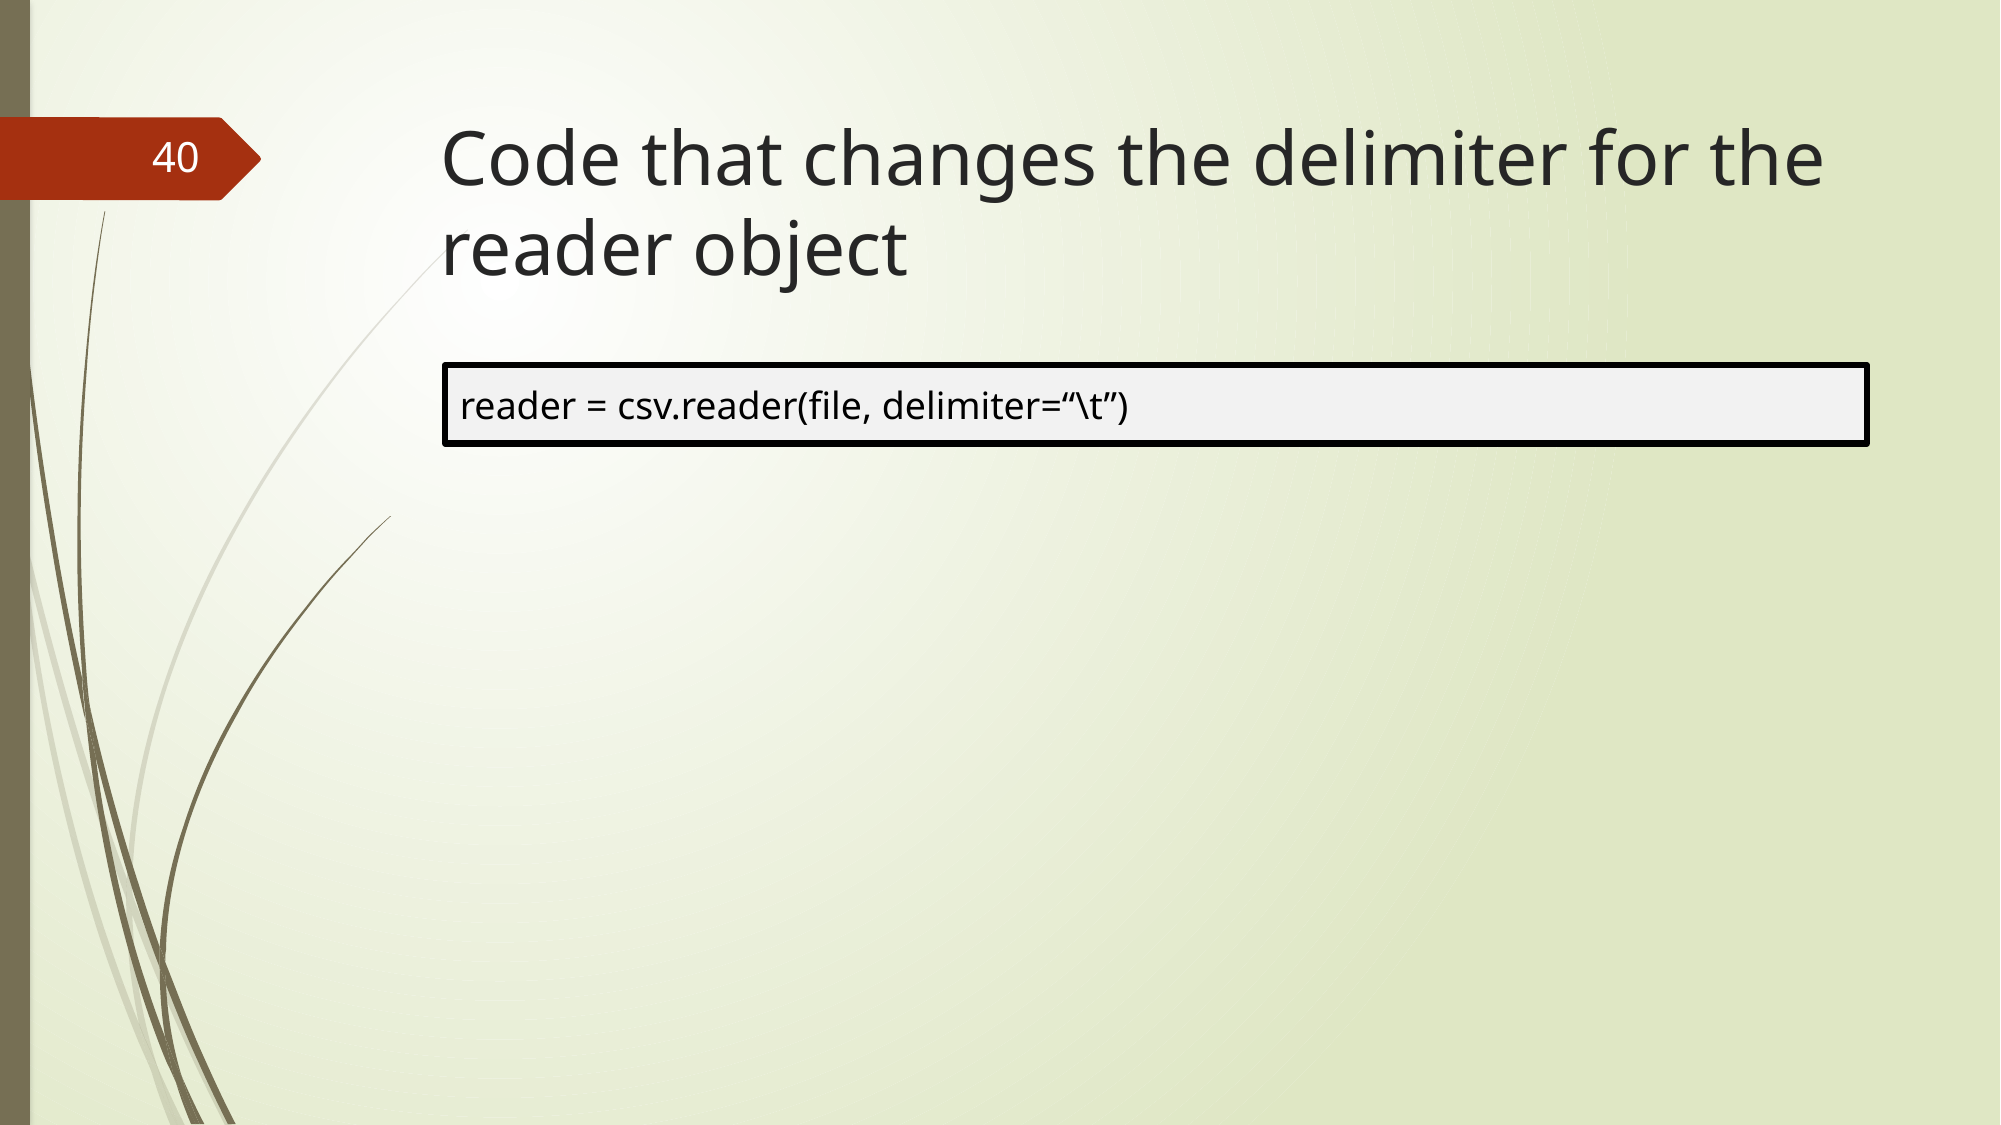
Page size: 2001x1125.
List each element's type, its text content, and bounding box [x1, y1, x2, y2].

title Code that changes the delimiter for the reader object [425, 102, 1888, 313]
slide_number 40 [87, 129, 216, 190]
text_box reader = csv.reader(file, delimiter=“\t”) [444, 364, 1868, 445]
